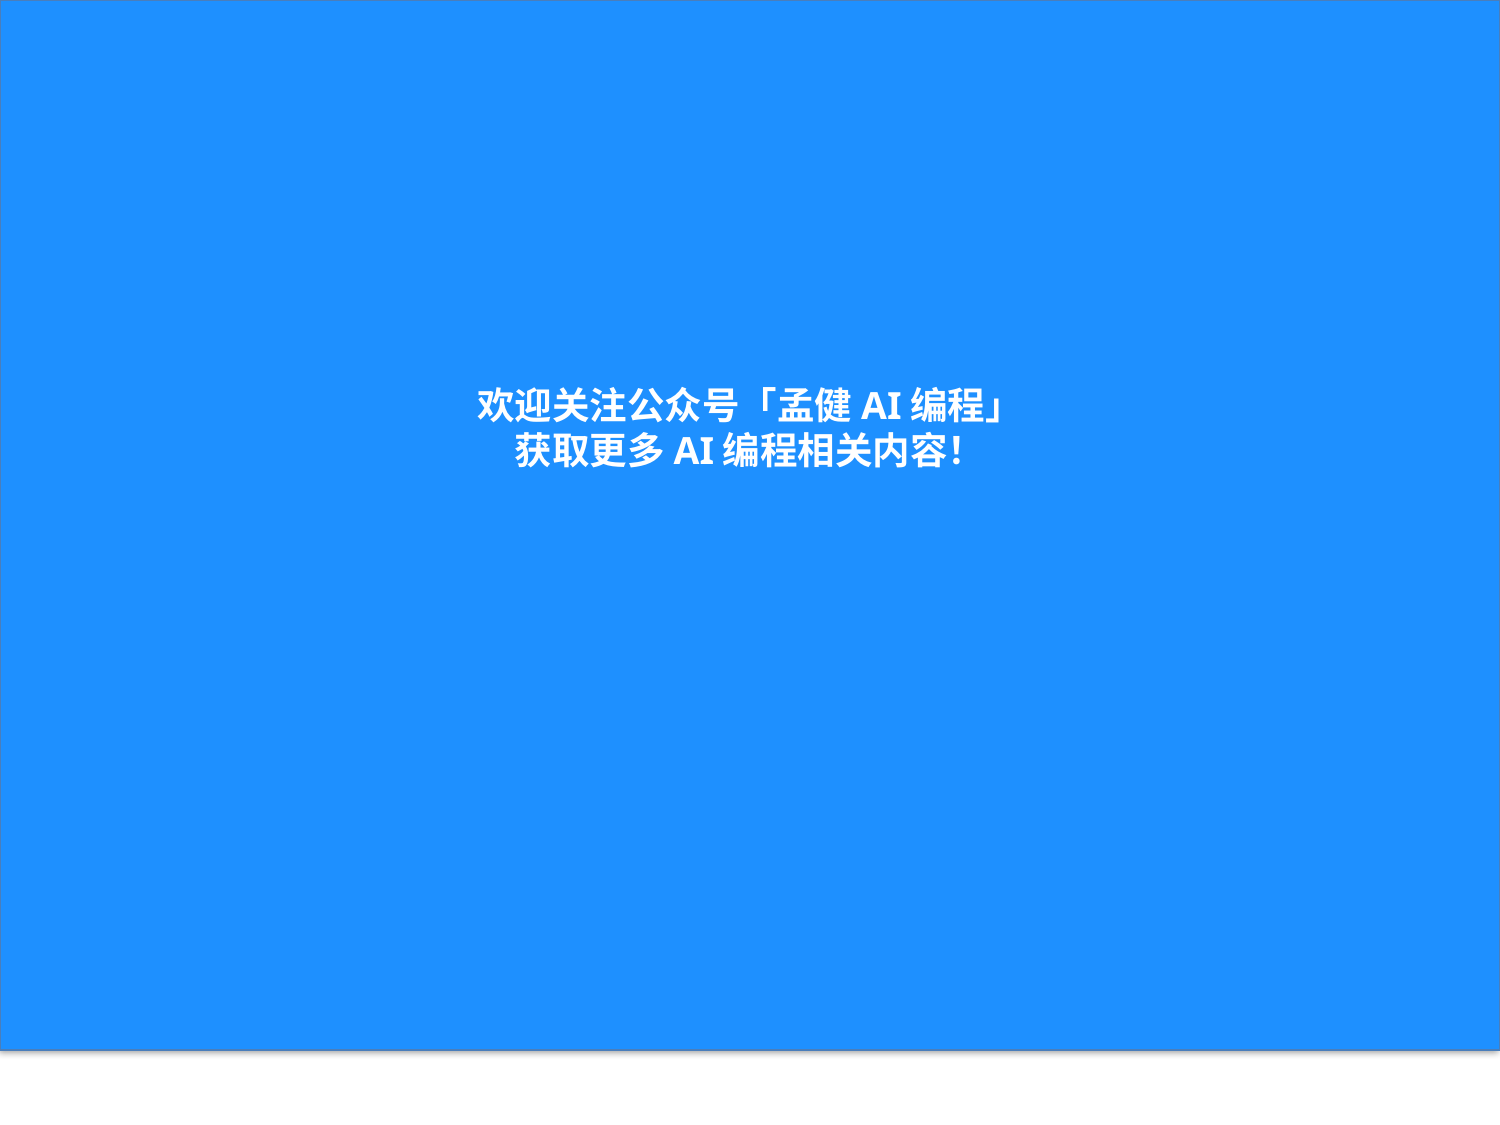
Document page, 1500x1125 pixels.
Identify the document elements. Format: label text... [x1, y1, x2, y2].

text_box [0, 0, 1500, 1051]
text_box 欢迎关注公众号「孟健AI编程」 获取更多AI编程相关内容！ [462, 374, 1038, 480]
